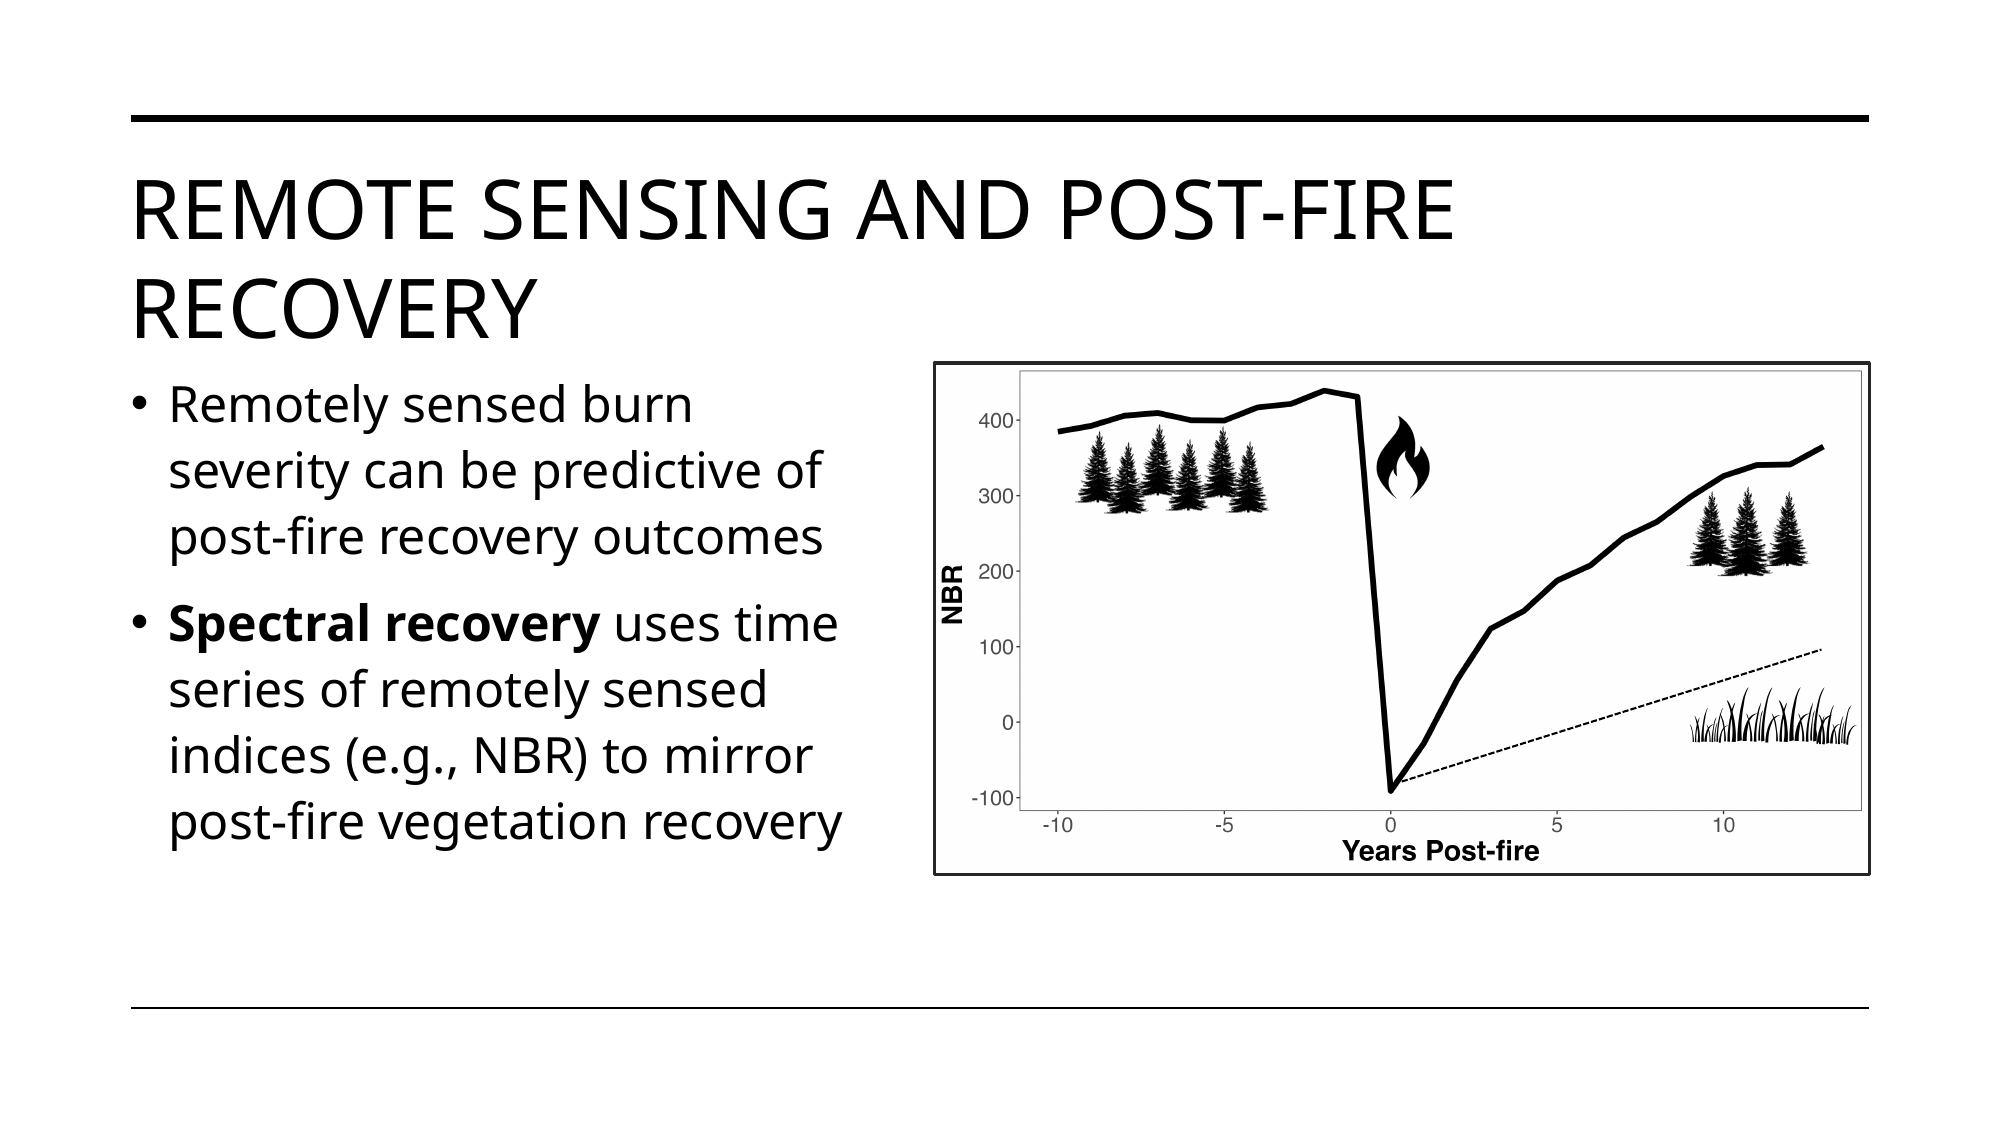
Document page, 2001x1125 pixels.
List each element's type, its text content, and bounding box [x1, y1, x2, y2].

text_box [1401, 649, 1822, 782]
picture [935, 364, 1869, 873]
list Remotely sensed burn severity can be predictive of post-fire recovery outcomes Spectral recovery uses time series of remotely sensed indices (e.g., NBR) to mirror post-fire vegetation recovery [115, 359, 890, 973]
title Remote sensing and Post-fire REcovery [114, 149, 1869, 365]
